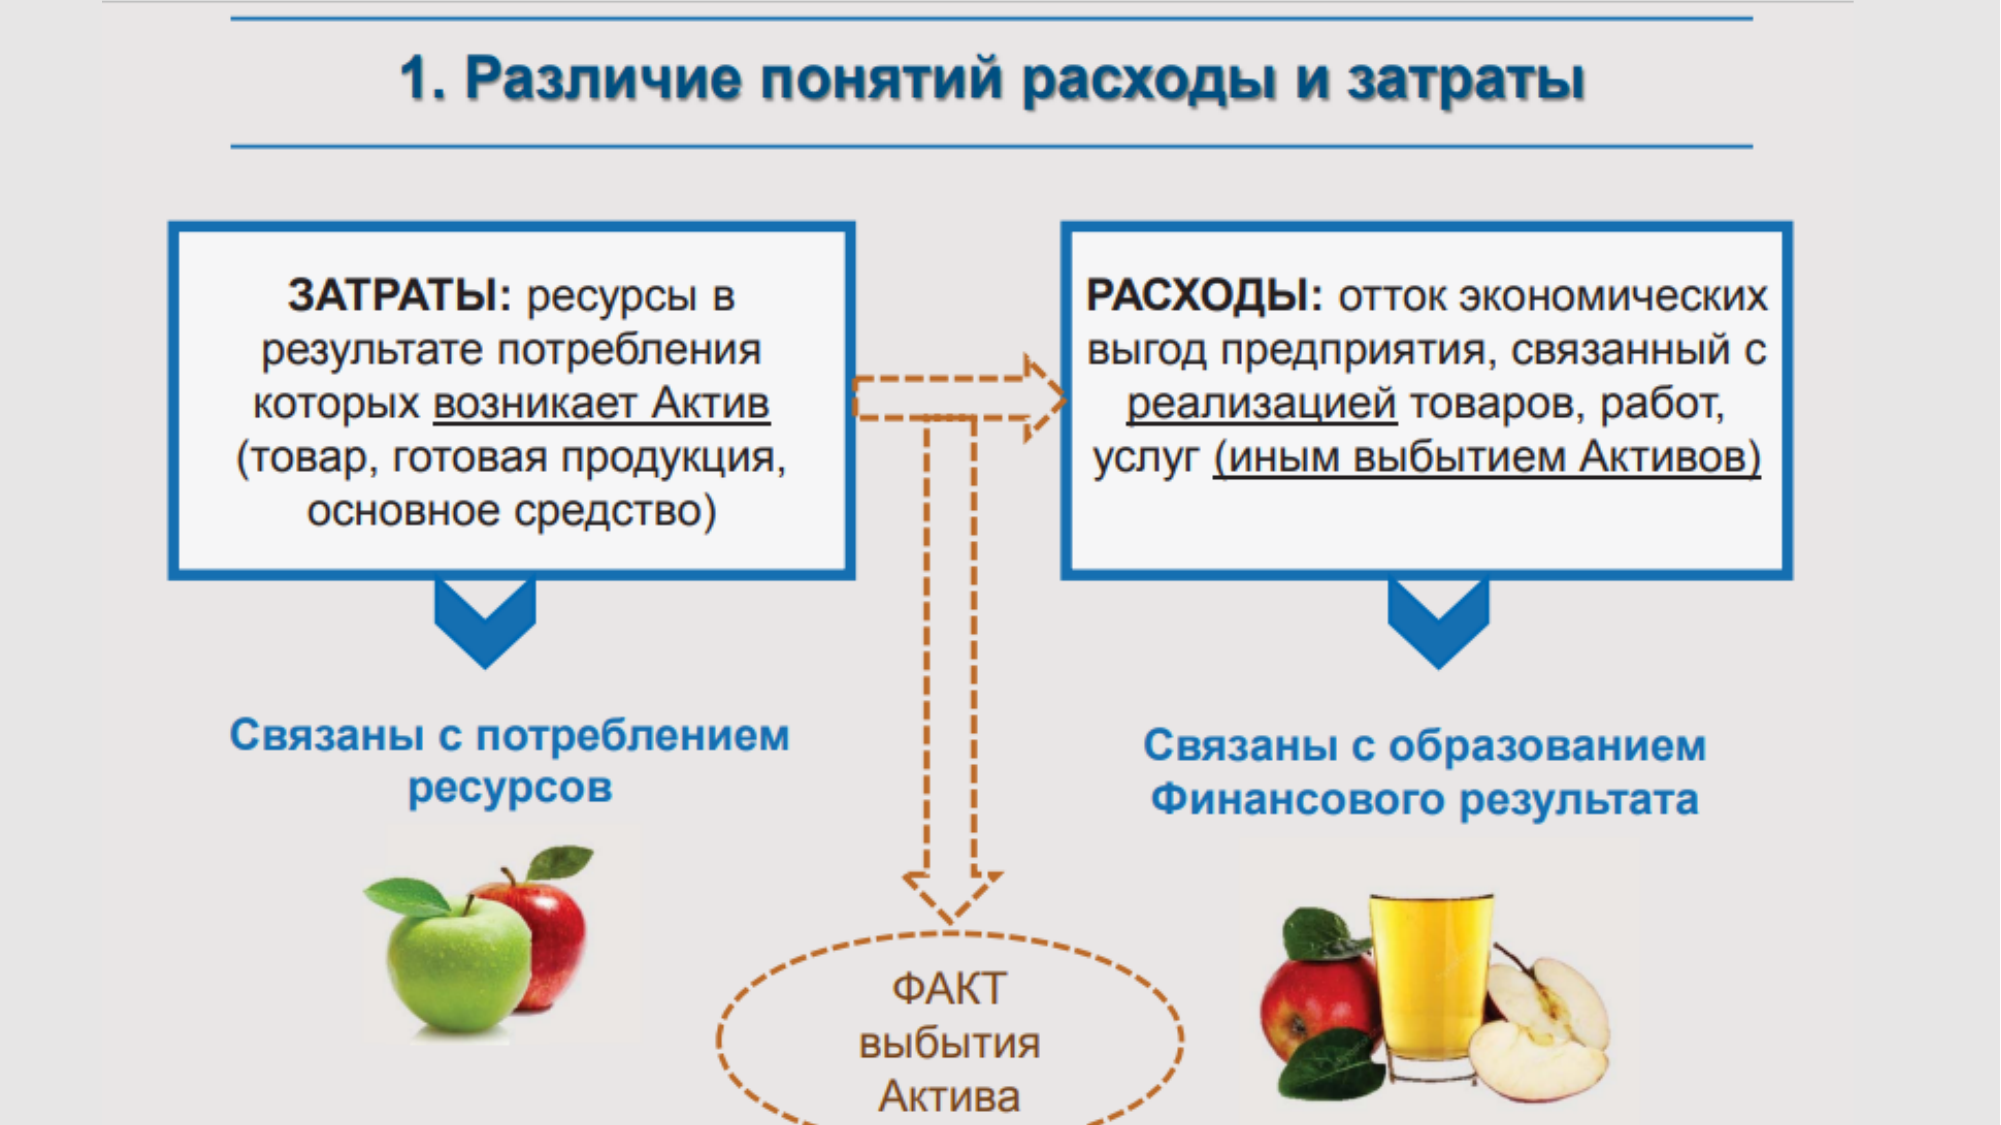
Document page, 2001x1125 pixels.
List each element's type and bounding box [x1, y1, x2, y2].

list [102, 0, 1854, 1125]
